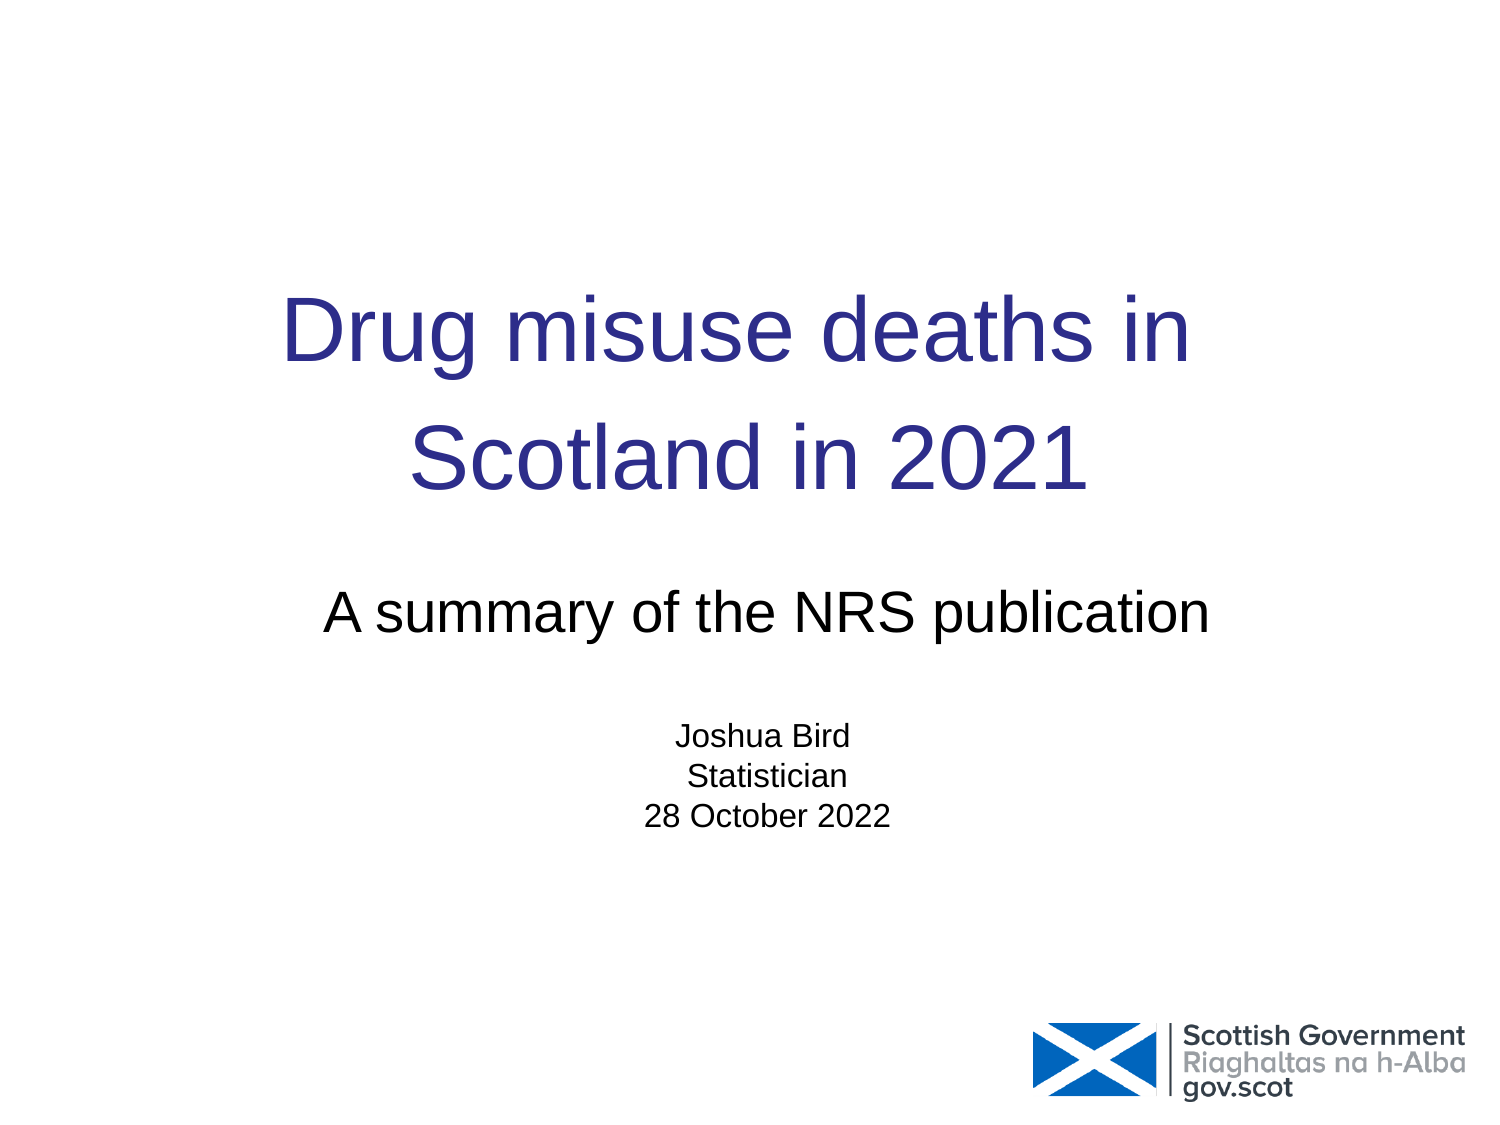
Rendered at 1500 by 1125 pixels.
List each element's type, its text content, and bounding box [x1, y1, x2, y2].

title A summary of the NRS publication Joshua Bird Statistician 28 October 2022 [277, 597, 1258, 811]
picture [1033, 1023, 1465, 1102]
list Drug misuse deaths in Scotland in 2021 [75, 262, 1425, 492]
